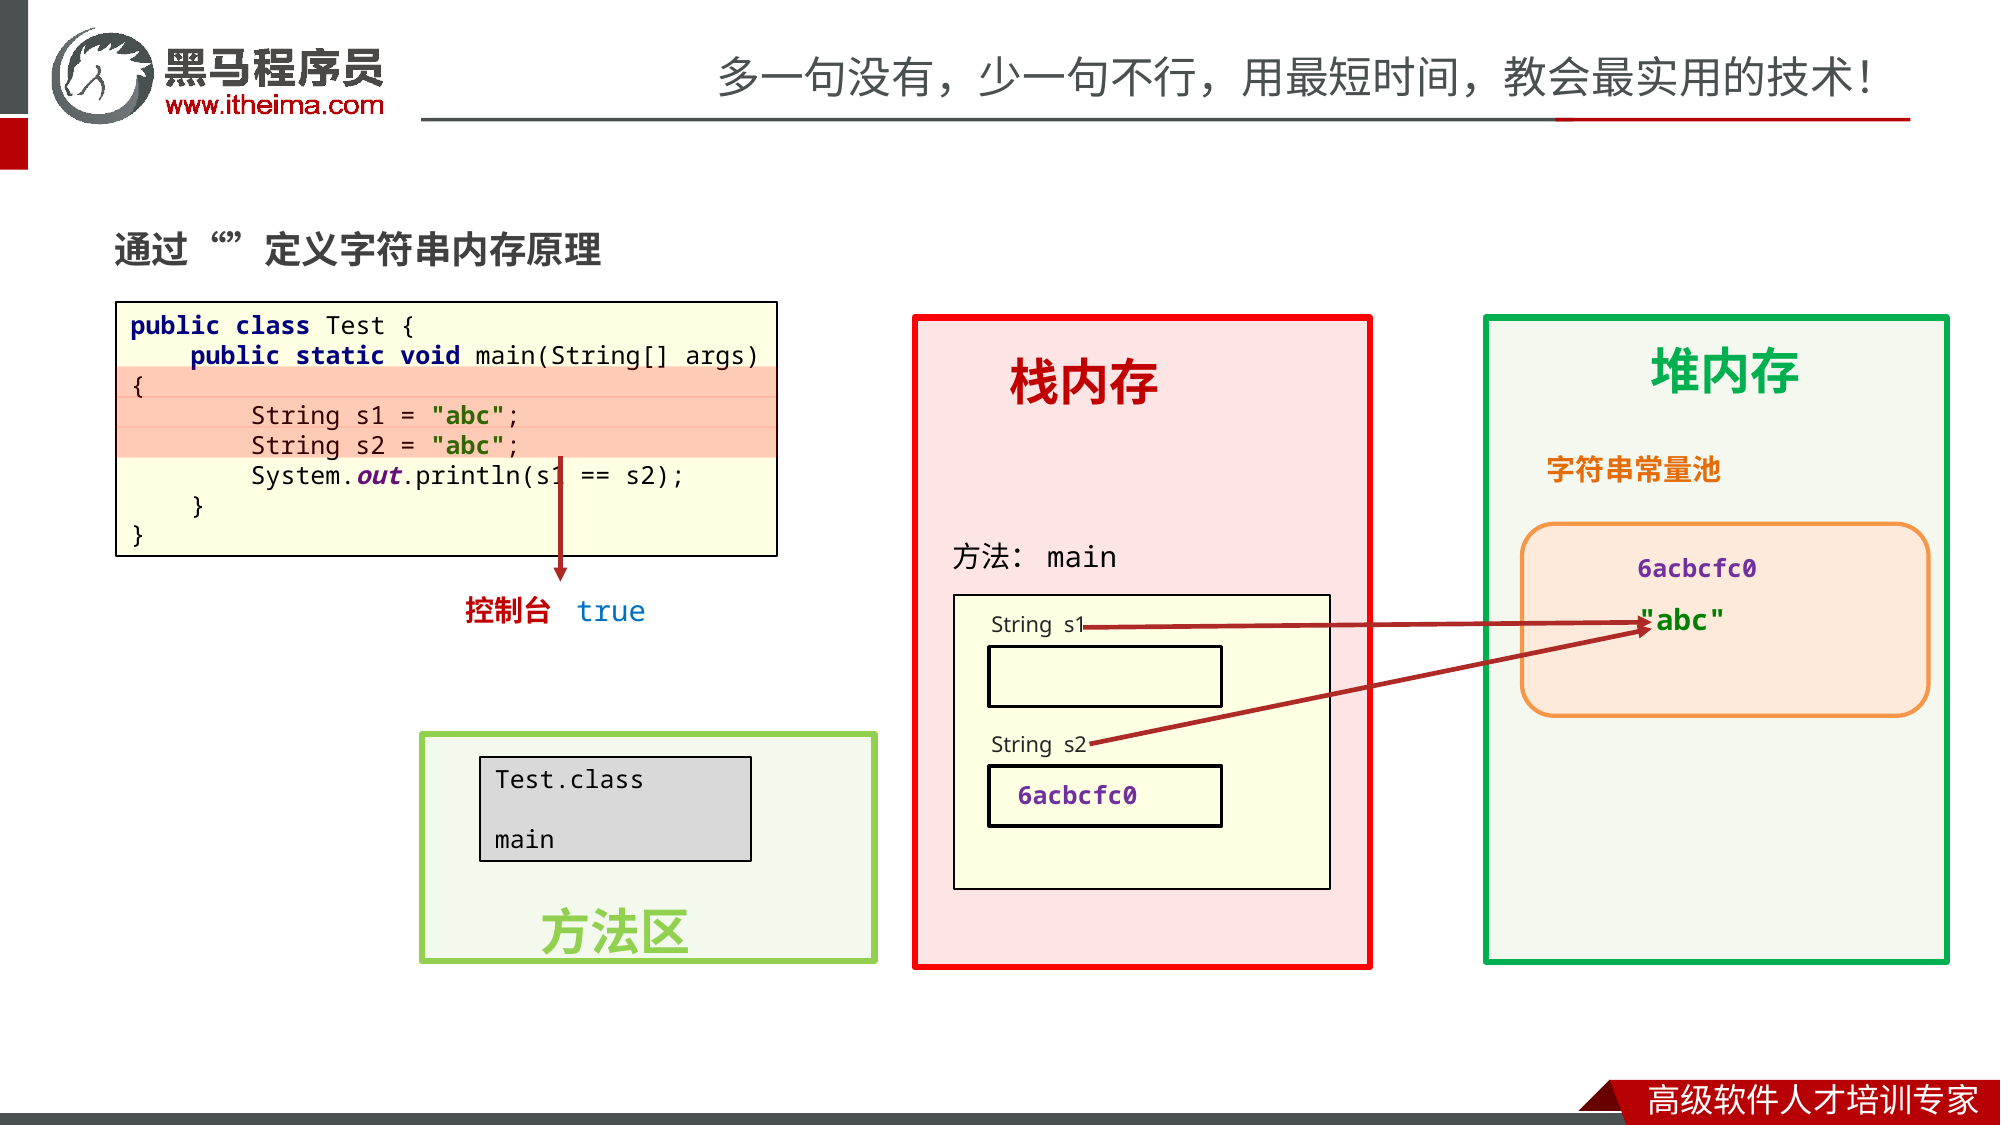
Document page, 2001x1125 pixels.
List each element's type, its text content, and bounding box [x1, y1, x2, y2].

text_box 控制台 [450, 584, 561, 635]
text_box [913, 316, 1372, 969]
text_box String s2 [976, 722, 1103, 764]
text_box [989, 646, 1084, 707]
text_box public class Test { public static void main(String[] args) { String s1 = "abc"; String s2 = "abc"; System.out.println(s1 == s2); } } [115, 460, 557, 557]
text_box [1082, 621, 1652, 628]
text_box [114, 394, 779, 425]
text_box "abc" [1623, 594, 1741, 644]
text_box 方法：main [937, 531, 1273, 581]
text_box 字符串常量池 [1531, 444, 1738, 494]
text_box String s1 [976, 603, 1103, 645]
text_box [954, 594, 1330, 889]
text_box true [561, 584, 661, 635]
text_box public class Test { public static void main(String[] args) { String s1 = "abc"; String s2 = "abc"; System.out.println(s1 == s2); } } [115, 302, 778, 364]
text_box 栈内存 [981, 313, 1187, 418]
text_box [1484, 316, 1949, 964]
text_box 6acbcfc0 [1002, 772, 1153, 818]
text_box 通过“”定义字符串内存原理 [99, 196, 683, 279]
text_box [1089, 628, 1653, 745]
text_box [114, 425, 779, 460]
text_box public class Test { public static void main(String[] args) { String s1 = "abc"; String s2 = "abc"; System.out.println(s1 == s2); } } [564, 460, 778, 557]
text_box 6acbcfc0 [1622, 544, 1772, 590]
text_box [989, 765, 1222, 826]
picture [50, 26, 384, 125]
text_box [114, 364, 779, 394]
text_box [1519, 521, 1931, 718]
text_box 堆内存 [1623, 302, 1828, 407]
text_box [402, 733, 875, 962]
